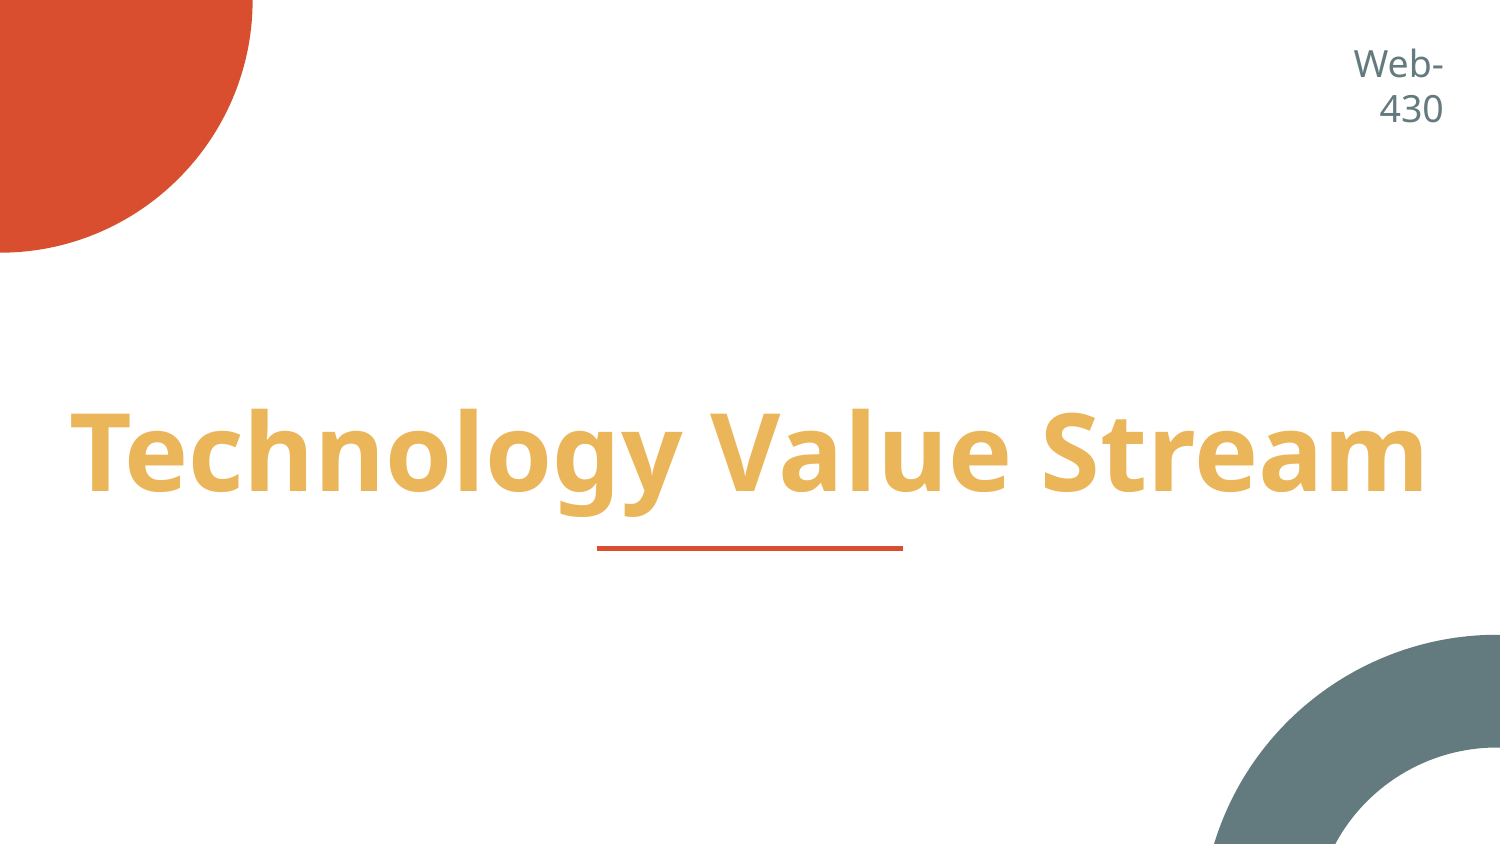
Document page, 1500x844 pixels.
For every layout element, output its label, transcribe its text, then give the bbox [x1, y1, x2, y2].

text_box [596, 546, 904, 551]
subtitle Web-430 [1291, 46, 1460, 125]
title Technology Value Stream [0, 370, 1500, 525]
